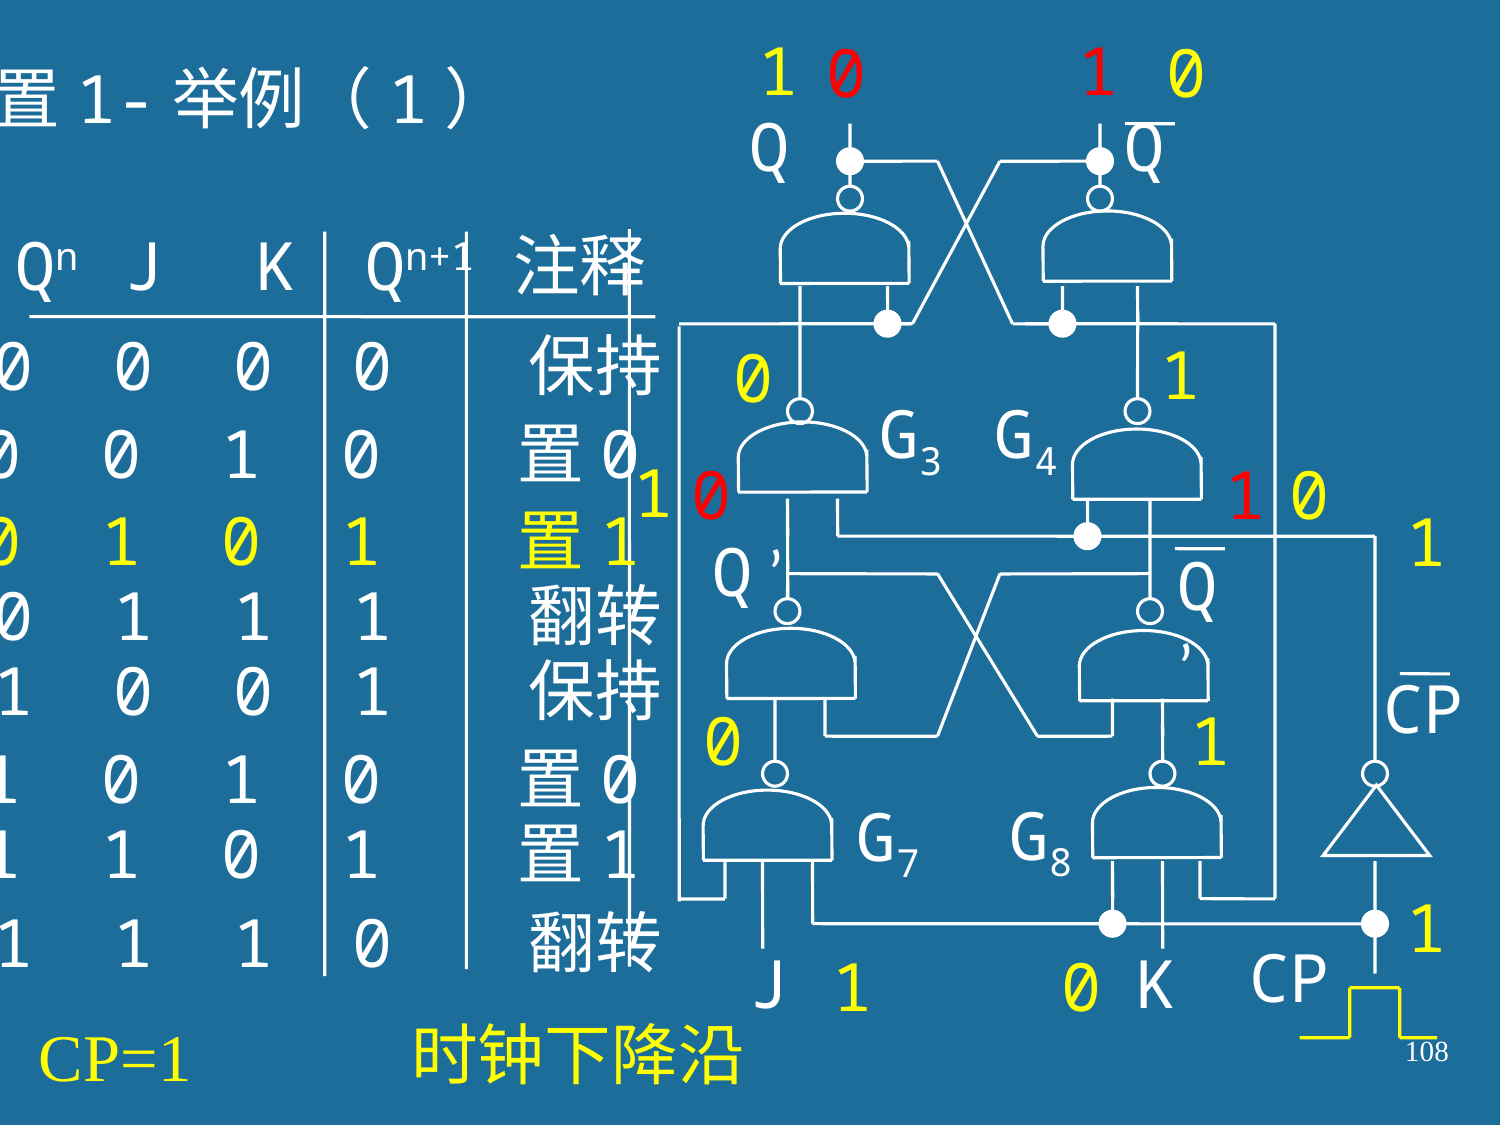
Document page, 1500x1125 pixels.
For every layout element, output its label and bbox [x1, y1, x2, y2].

text_box [688, 628, 856, 787]
text_box [762, 701, 788, 787]
text_box [702, 789, 833, 861]
text_box [734, 21, 882, 192]
text_box [24, 1007, 207, 1103]
text_box [1391, 878, 1462, 974]
text_box [812, 861, 1400, 1033]
text_box [1391, 492, 1462, 587]
slide_number [1151, 1025, 1465, 1100]
text_box [817, 937, 888, 1033]
text_box [841, 786, 935, 893]
text_box [779, 212, 910, 284]
text_box [994, 785, 1087, 892]
text_box [396, 862, 804, 1101]
text_box [0, 21, 1479, 988]
text_box [0, 49, 526, 145]
